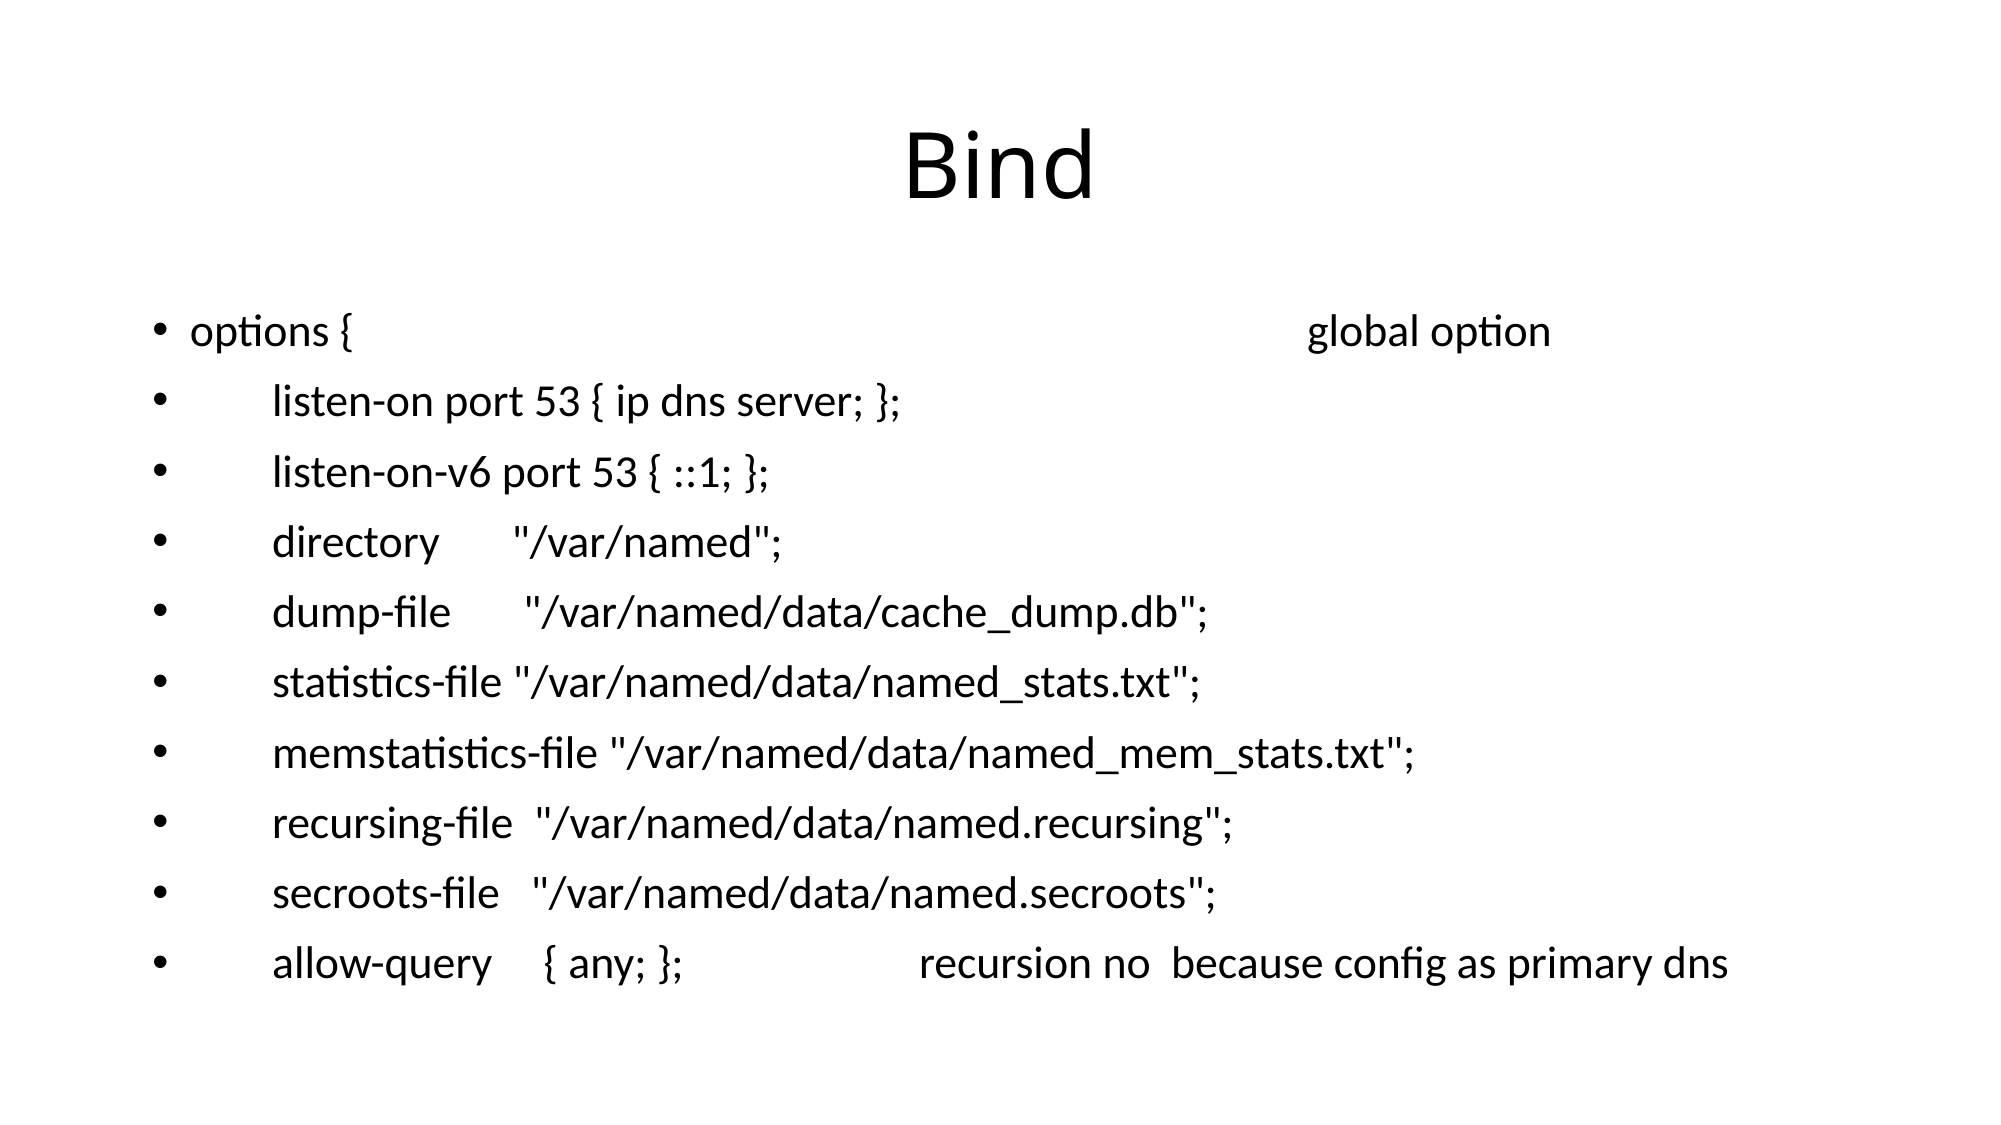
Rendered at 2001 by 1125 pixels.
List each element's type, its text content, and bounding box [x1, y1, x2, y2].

title Bind [137, 59, 1863, 278]
list options { global option listen-on port 53 { ip dns server; }; listen-on-v6 port 53 { ::1; }; directory "/var/named"; dump-file "/var/named/data/cache_dump.db"; statistics-file "/var/named/data/named_stats.txt"; memstatistics-file "/var/named/data/named_mem_stats.txt"; recursing-file "/var/named/data/named.recursing"; secroots-file "/var/named/data/named.secroots"; allow-query { any; }; recursion no because config as primary dns [137, 299, 1863, 1014]
